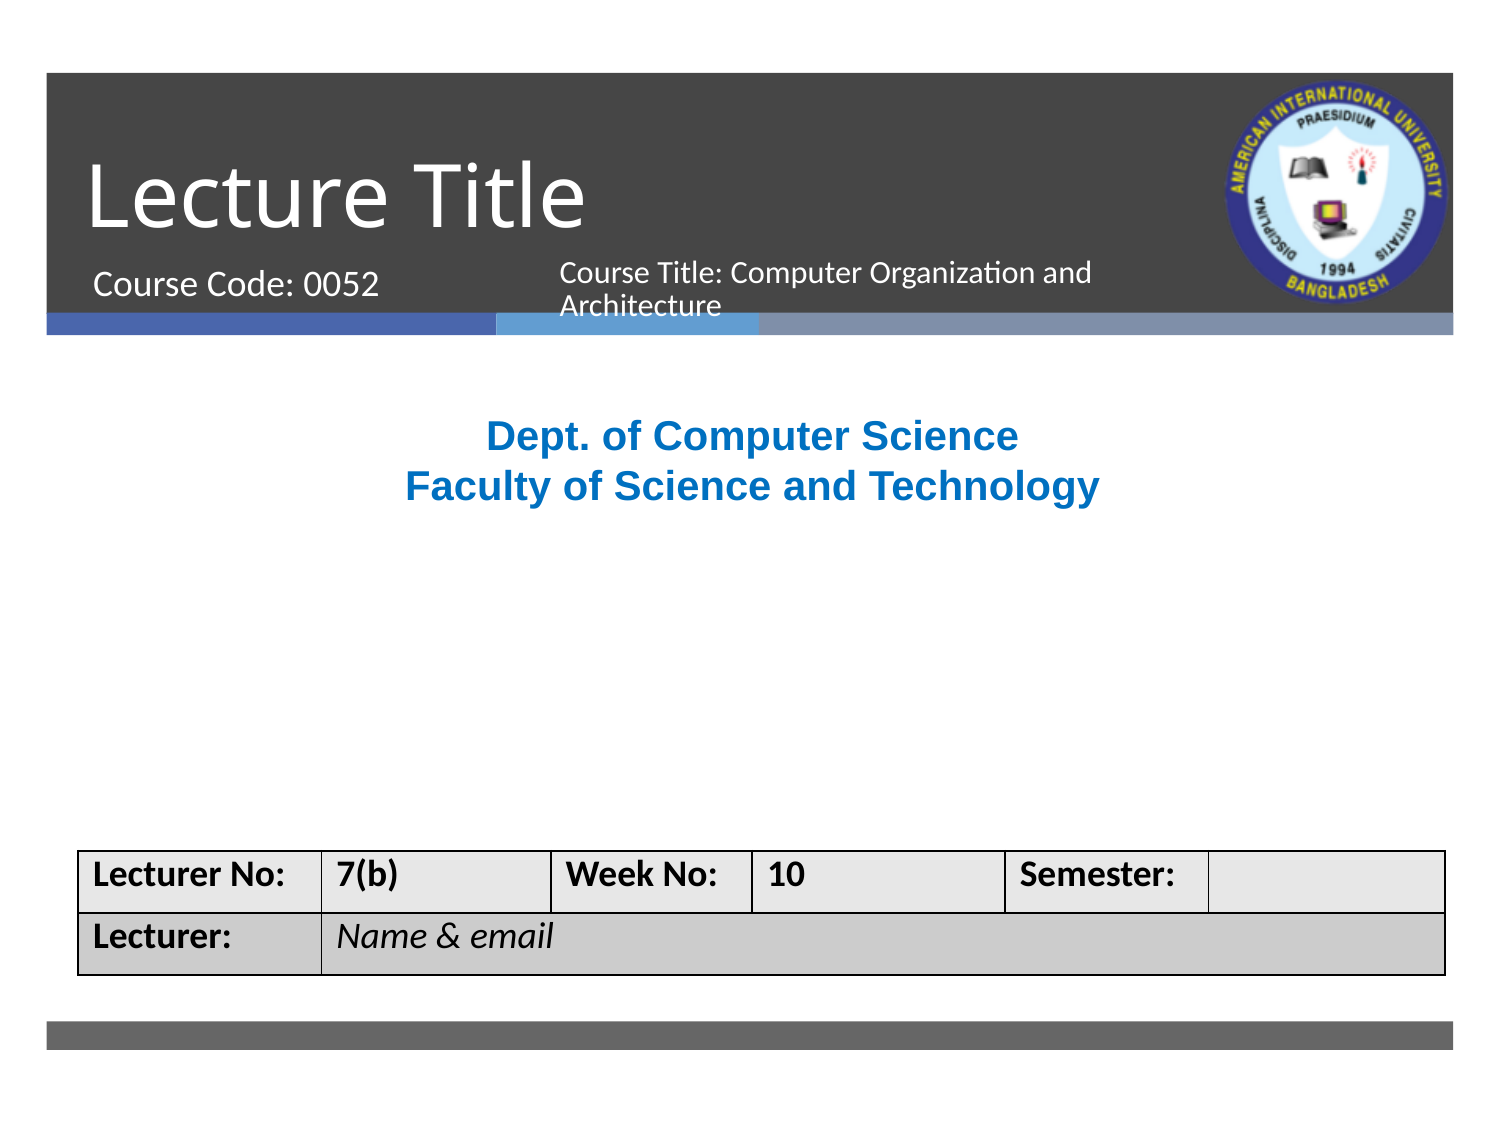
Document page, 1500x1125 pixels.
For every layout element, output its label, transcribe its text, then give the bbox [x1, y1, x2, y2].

table_header 10 [753, 852, 1004, 912]
title Lecture Title [69, 73, 1351, 253]
table_header Week No: [552, 852, 751, 912]
picture [1228, 75, 1454, 310]
table_header [1209, 852, 1444, 912]
text_box Course Title: Computer Organization and Architecture [544, 252, 1228, 332]
table_cell Lecturer: [79, 914, 321, 974]
table_header Semester: [1006, 852, 1208, 912]
text_box Dept. of Computer Science Faculty of Science and Technology [12, 401, 1493, 517]
table_header Lecturer No: [79, 852, 321, 912]
table_cell Name & email [322, 914, 1444, 974]
table_header 7(b) [322, 852, 550, 912]
subtitle Course Code: 0052 [78, 251, 536, 331]
